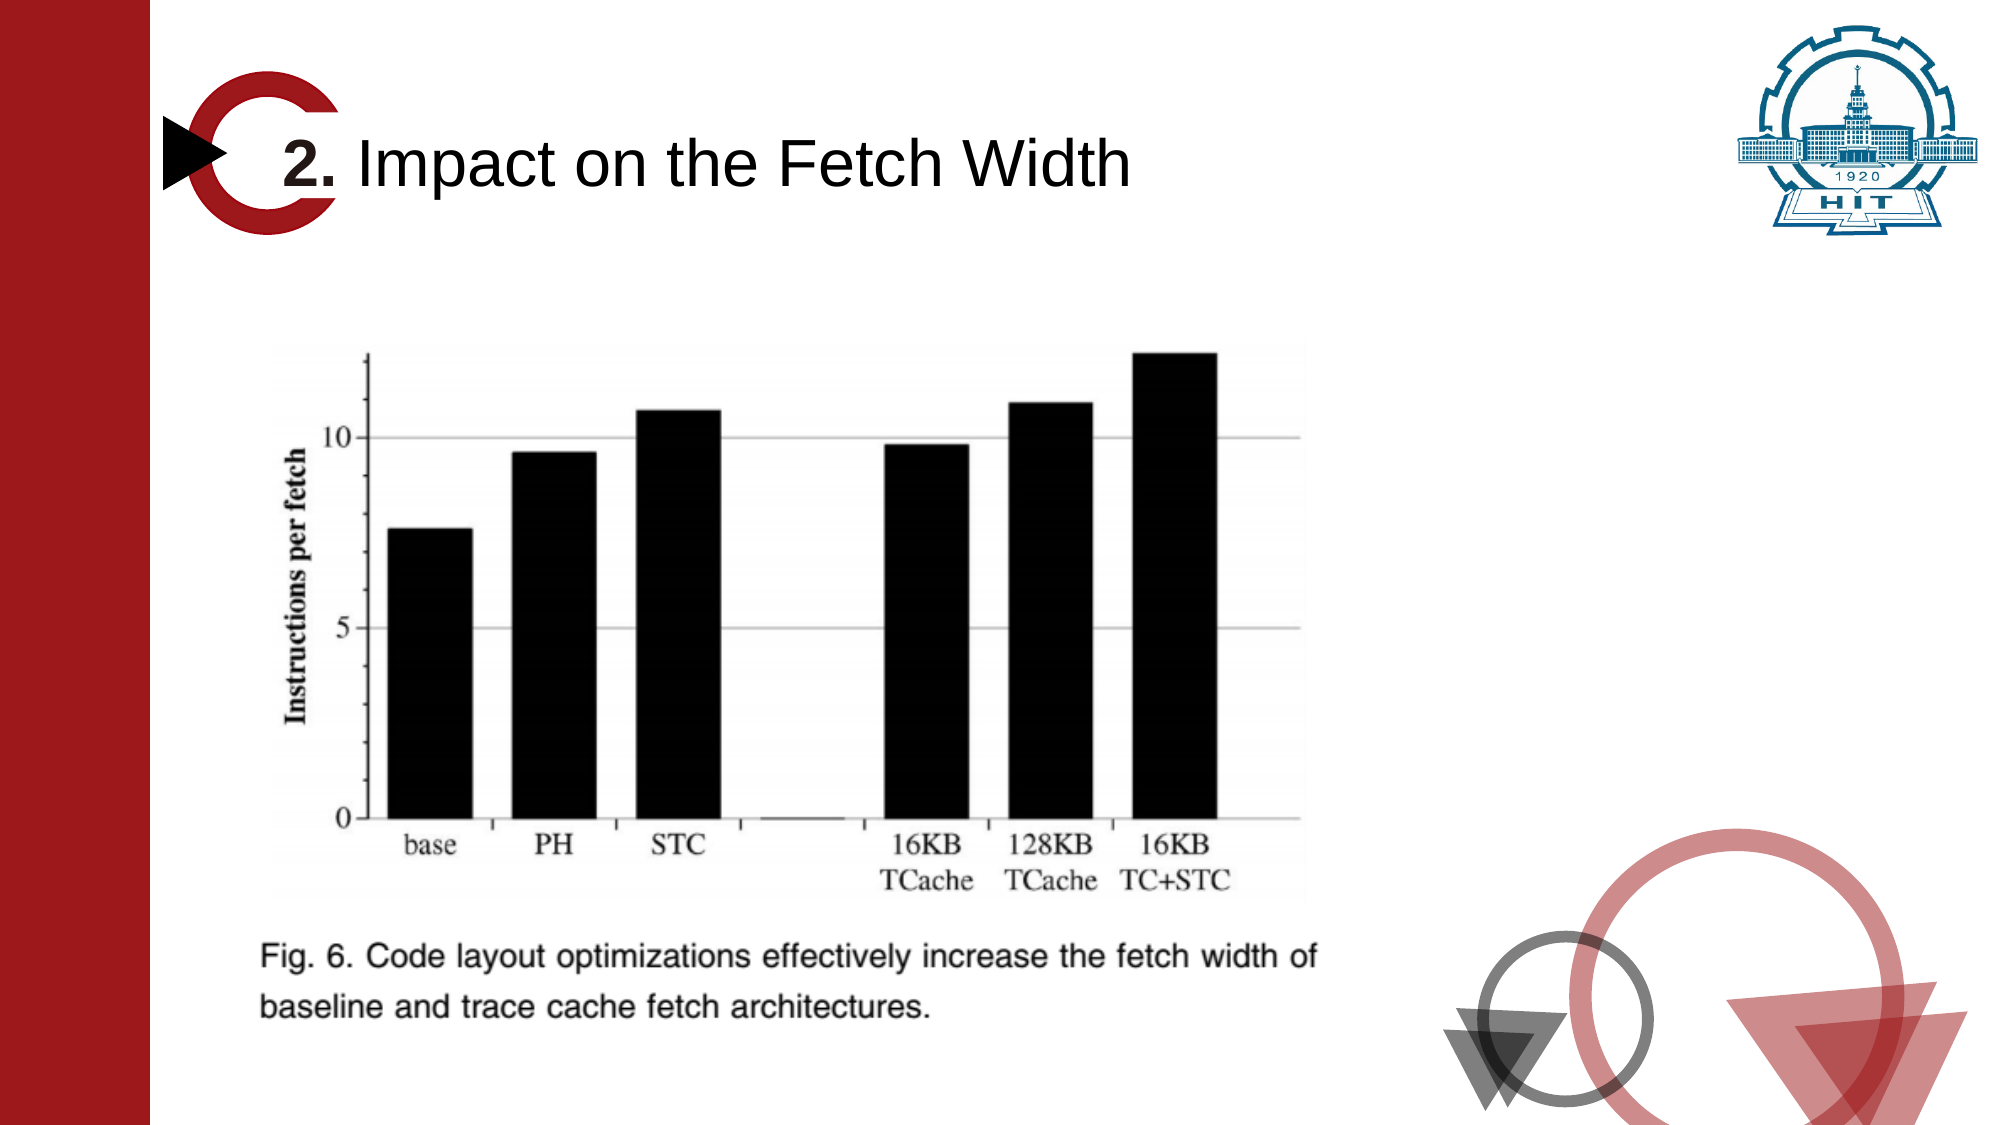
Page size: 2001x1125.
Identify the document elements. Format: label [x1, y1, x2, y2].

text_box [163, 72, 1354, 234]
picture [1734, 8, 1980, 254]
picture [238, 313, 1376, 1035]
